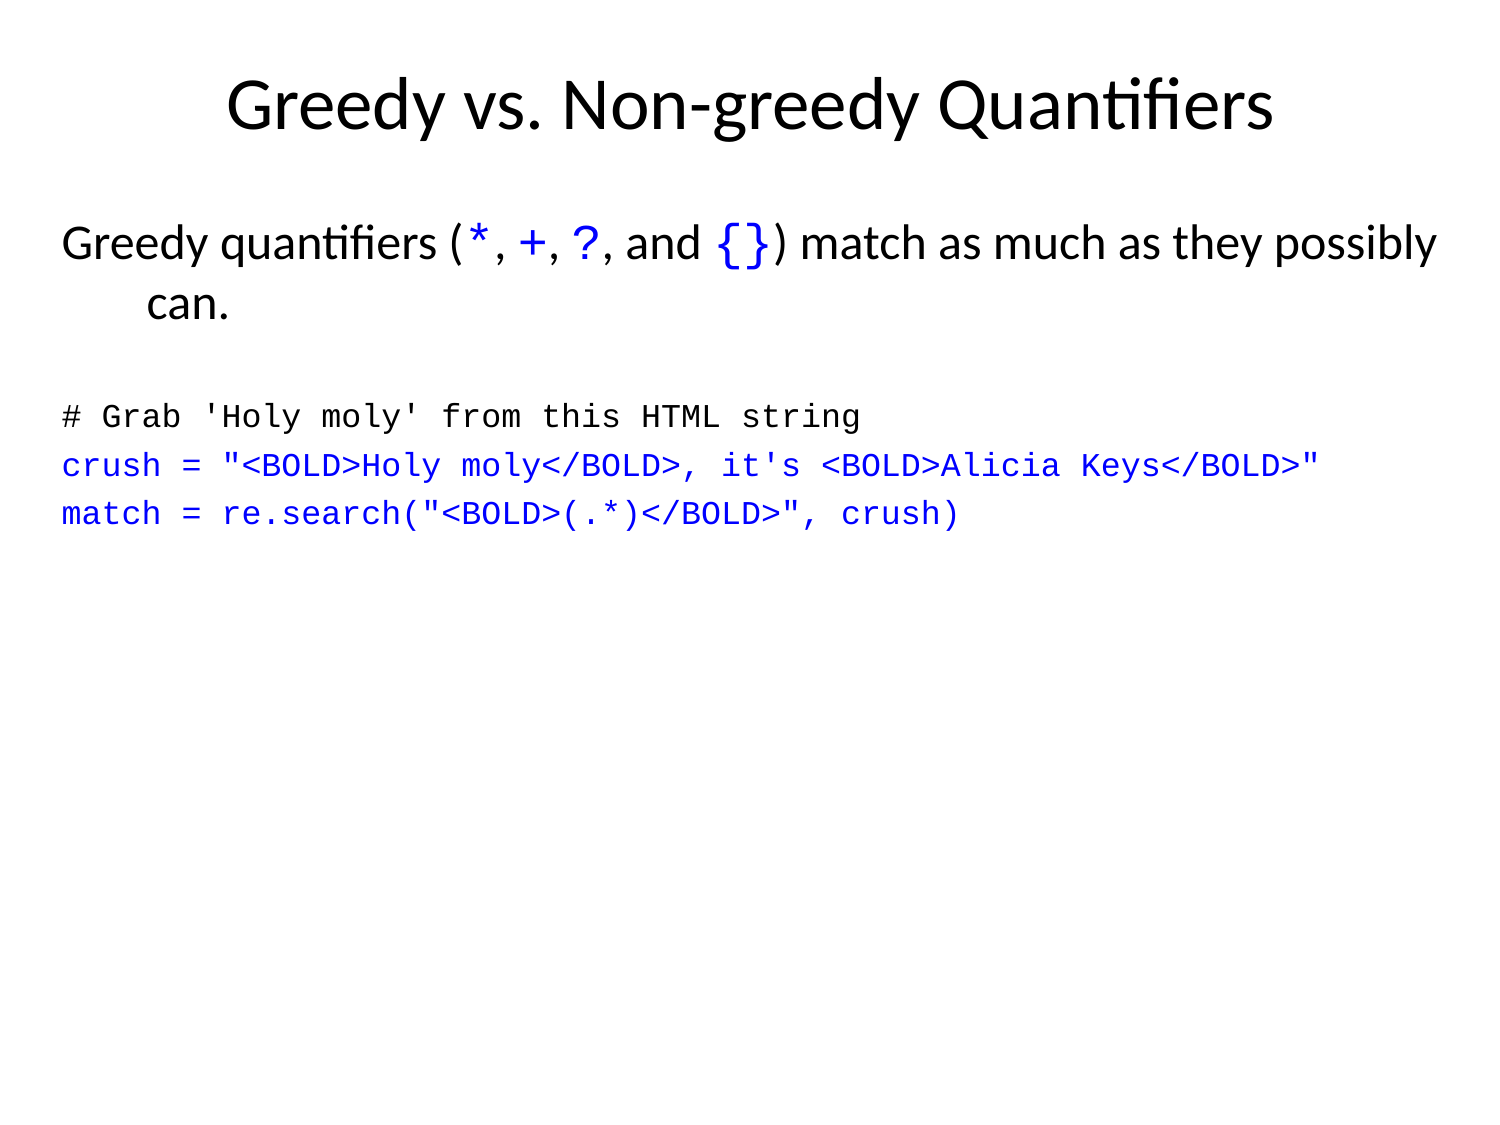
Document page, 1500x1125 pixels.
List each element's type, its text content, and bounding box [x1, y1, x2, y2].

text_box Greedy quantifiers (*, +, ?, and {}) match as much as they possibly can. # Grab 'Holy moly' from this HTML string crush = "<BOLD>Holy moly</BOLD>, it's <BOLD>Alicia Keys</BOLD>" match = re.search("<BOLD>(.*)</BOLD>", crush) [46, 202, 1456, 587]
title Greedy vs. Non-greedy Quantifiers [59, 28, 1443, 171]
